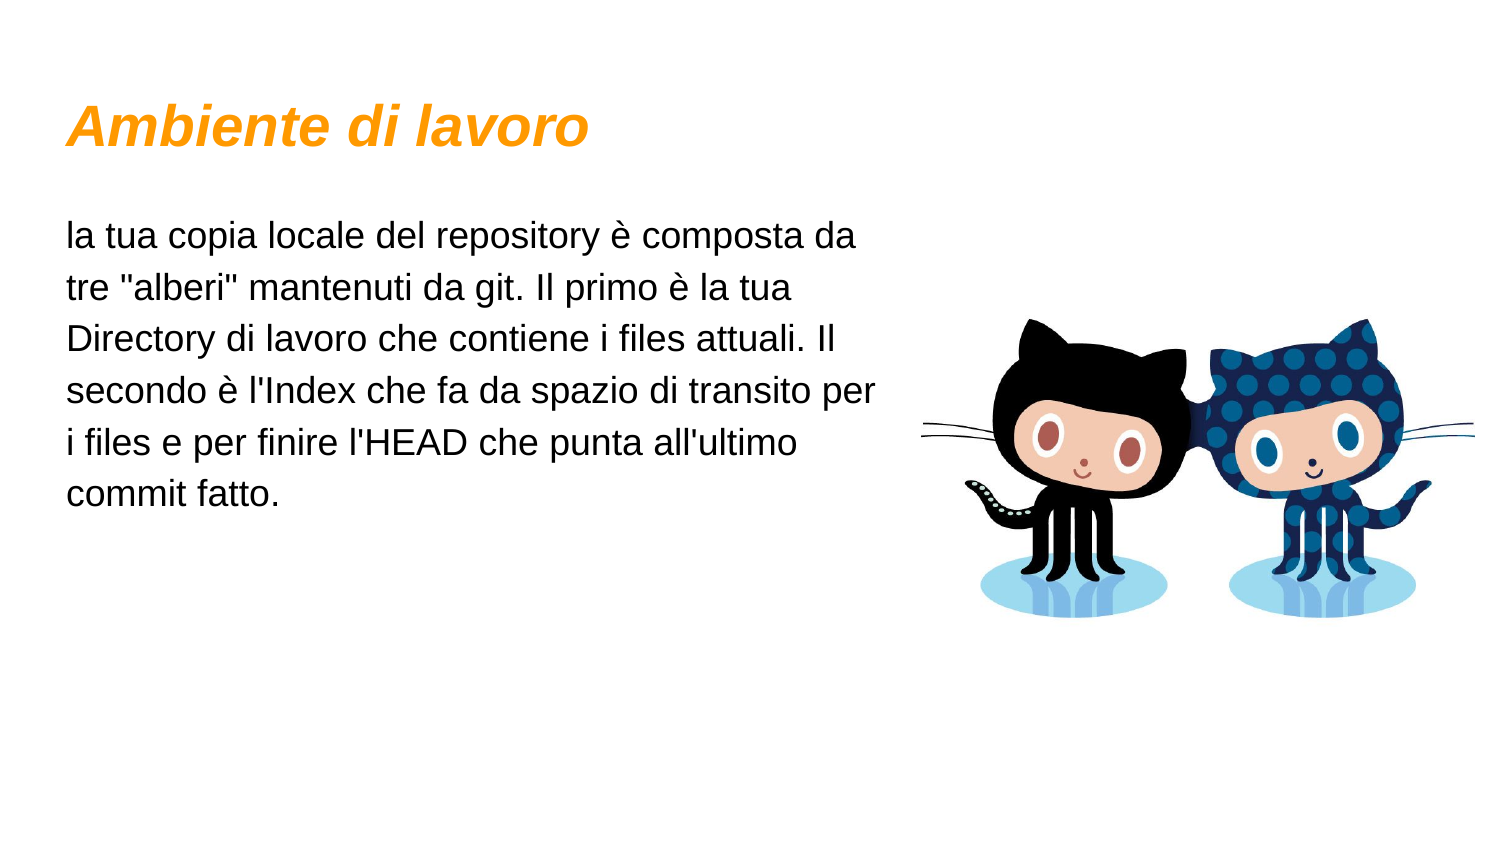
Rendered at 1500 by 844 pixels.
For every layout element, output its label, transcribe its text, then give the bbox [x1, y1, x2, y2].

title Ambiente di lavoro [51, 72, 1449, 167]
list la tua copia locale del repository è composta da tre "alberi" mantenuti da git. Il primo è la tua Directory di lavoro che contiene i files attuali. Il secondo è l'Index che fa da spazio di transito per i files e per finire l'HEAD che punta all'ultimo commit fatto. [51, 189, 897, 750]
picture [921, 191, 1476, 746]
